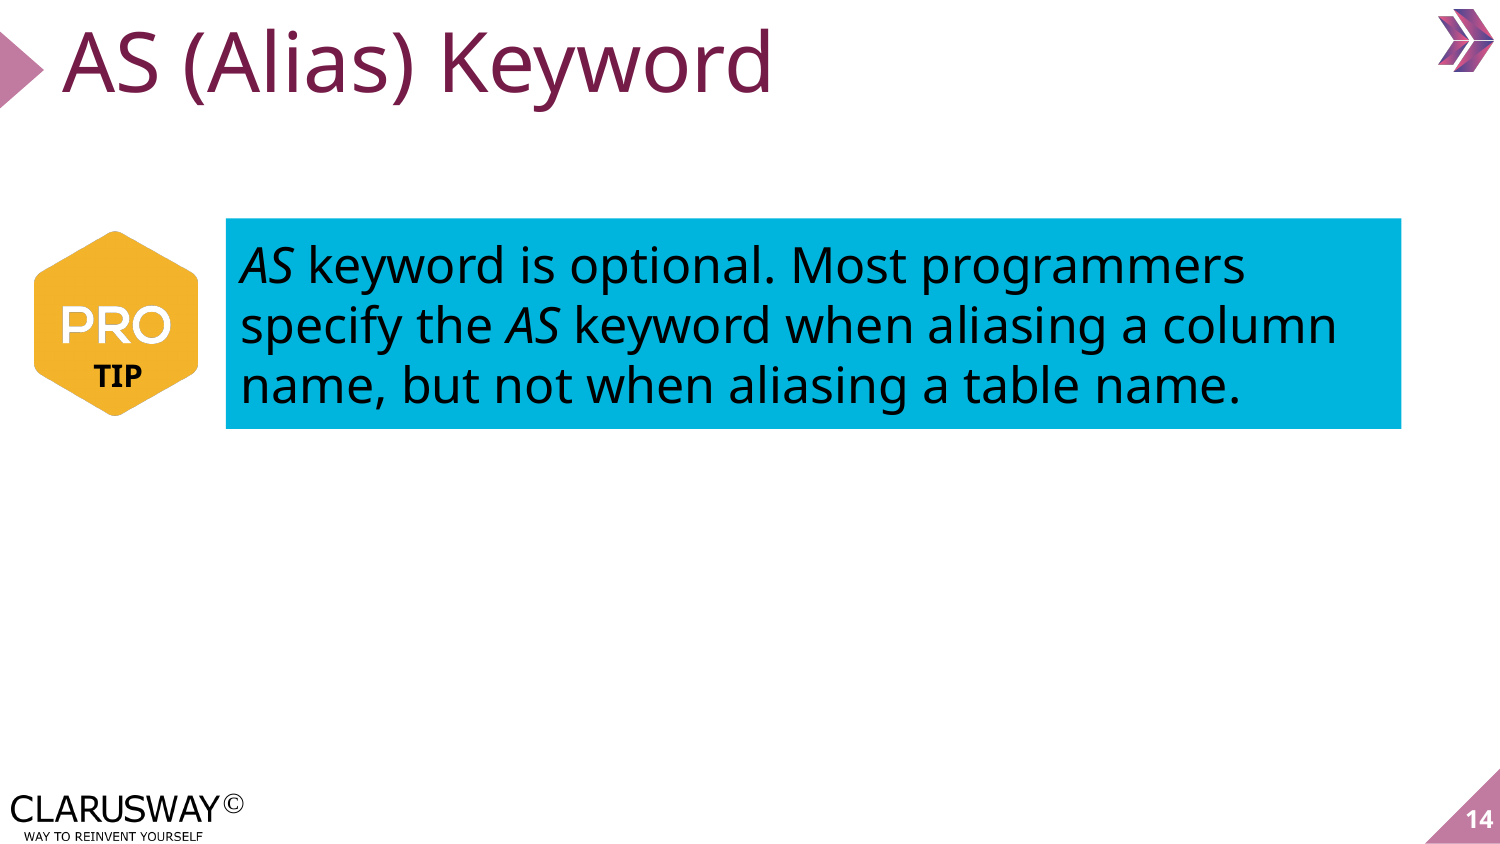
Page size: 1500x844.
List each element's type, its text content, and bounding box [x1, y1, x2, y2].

picture [1438, 9, 1494, 72]
picture [34, 230, 198, 417]
text_box AS keyword is optional. Most programmers specify the AS keyword when aliasing a column name, but not when aliasing a table name. [225, 218, 1402, 429]
slide_number ‹#› [1418, 760, 1494, 838]
title AS (Alias) Keyword [62, 28, 988, 132]
picture [11, 795, 220, 841]
